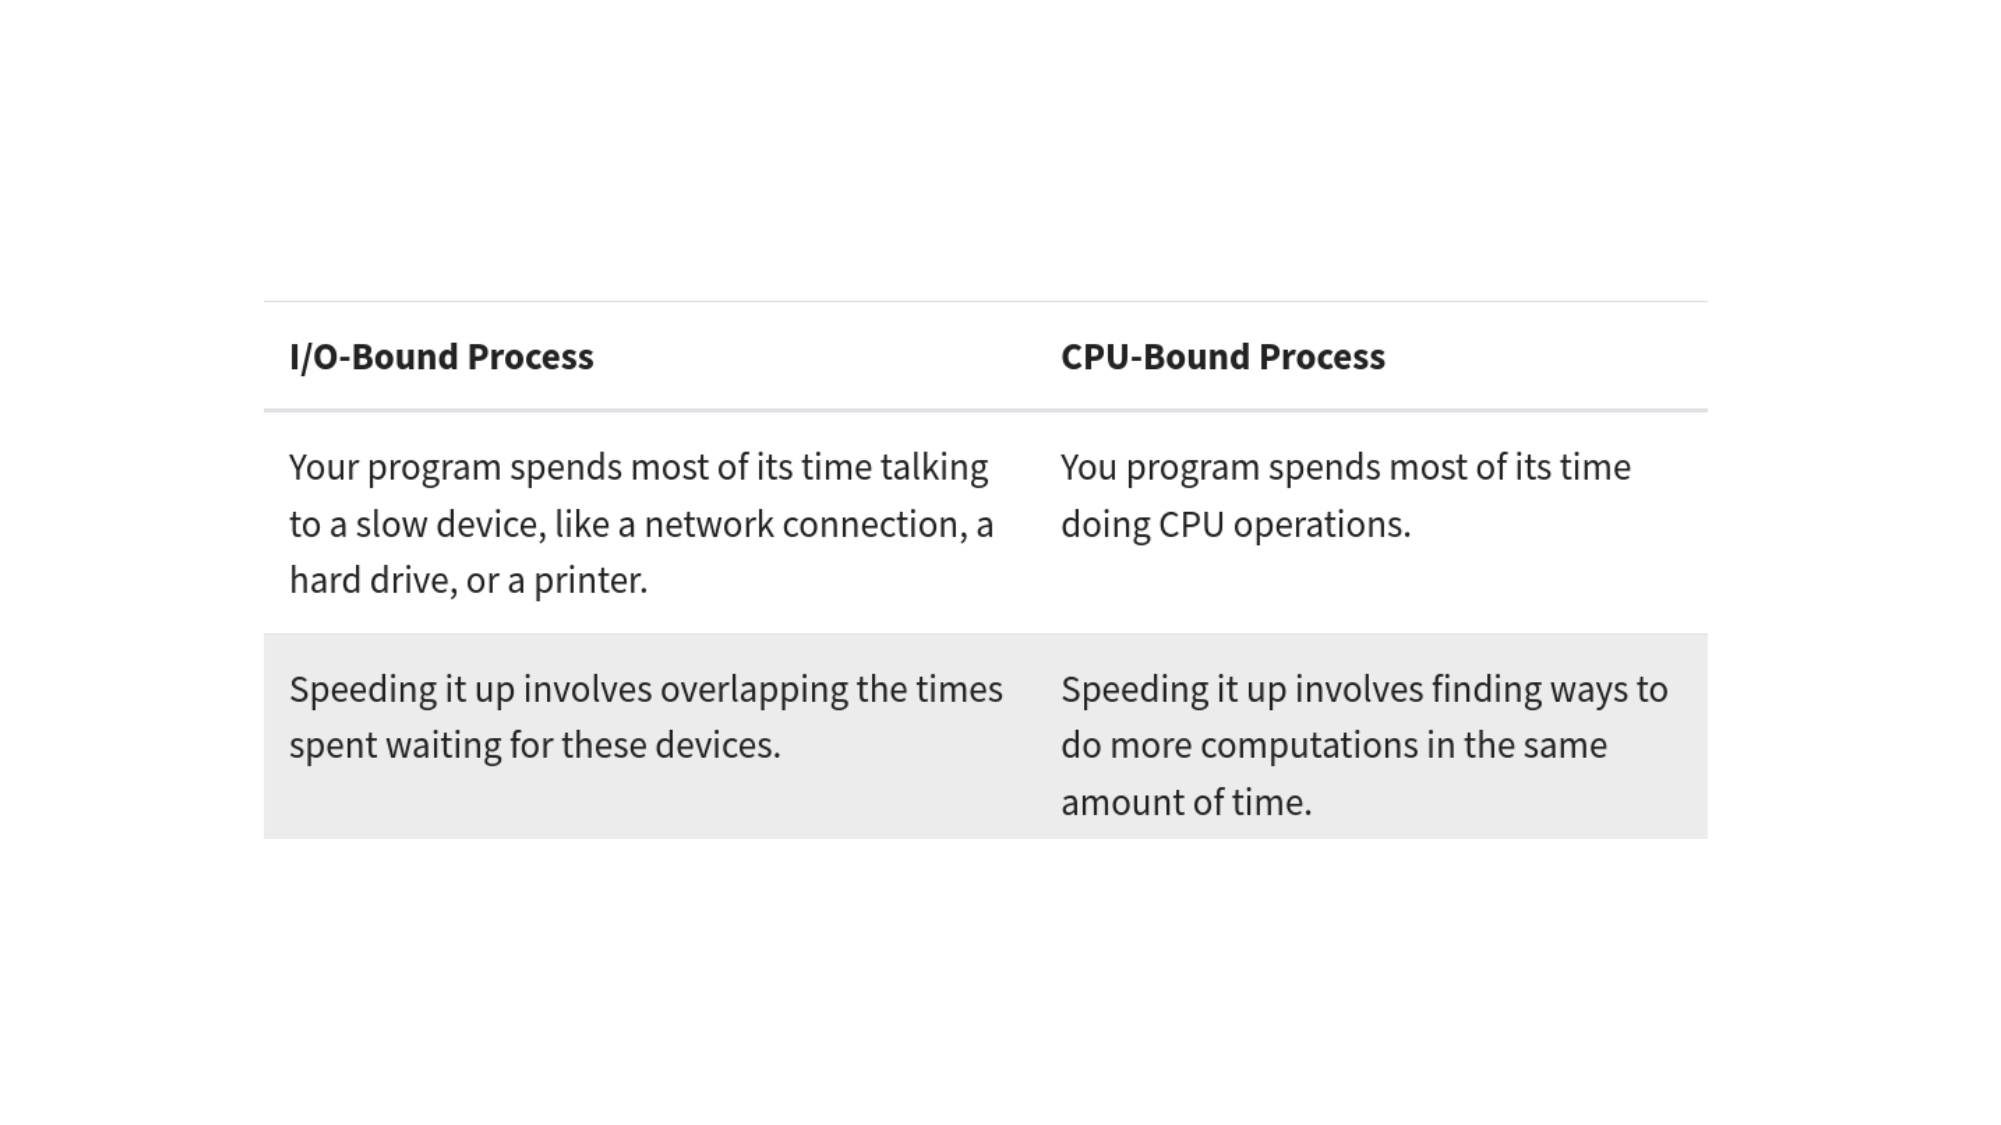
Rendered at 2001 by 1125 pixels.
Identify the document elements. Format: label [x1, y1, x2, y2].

picture [246, 287, 1747, 839]
